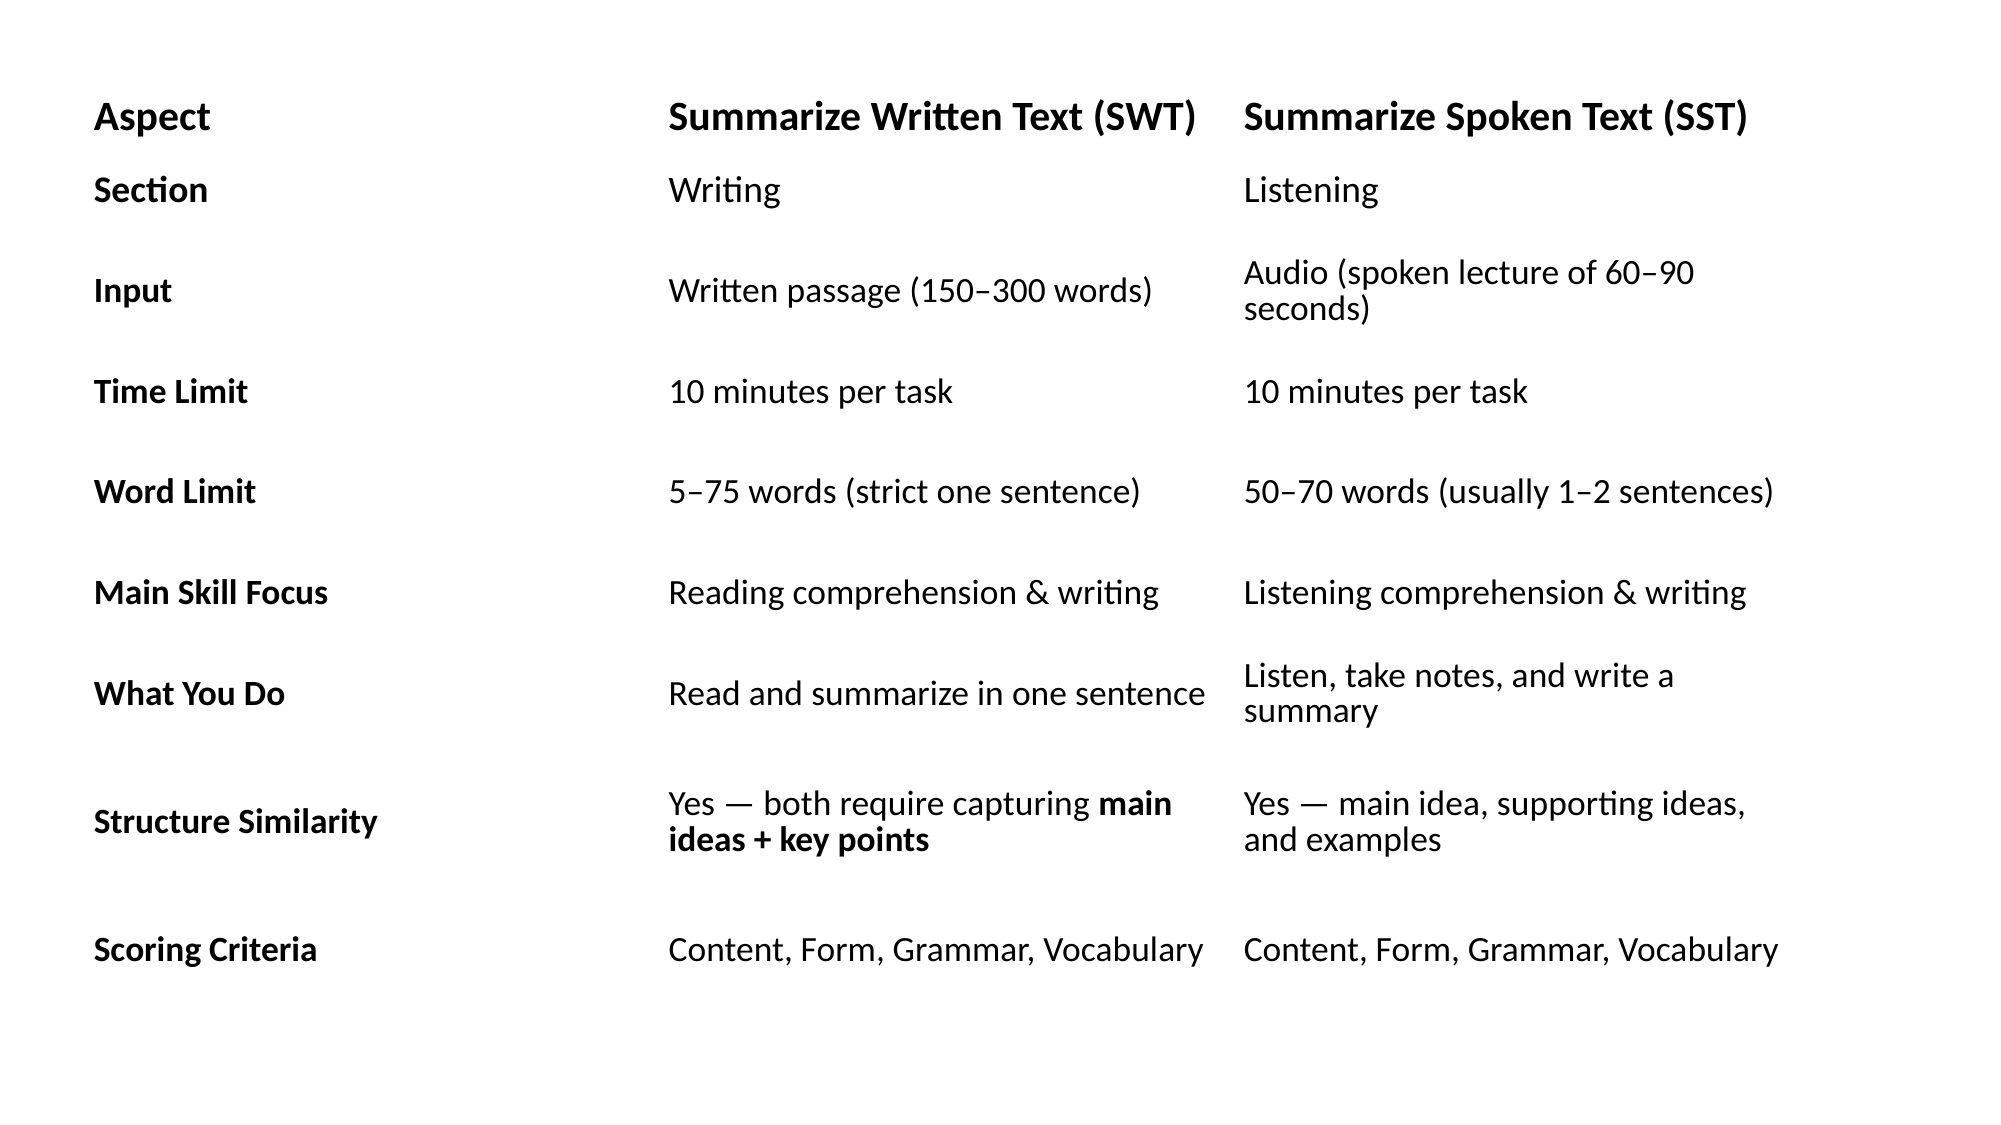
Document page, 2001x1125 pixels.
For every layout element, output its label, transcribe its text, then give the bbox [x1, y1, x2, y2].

table_cell Section [80, 156, 655, 230]
table_cell Yes — both require capturing main ideas + key points [655, 760, 1230, 888]
table_cell Time Limit [80, 358, 655, 431]
table_cell Audio (spoken lecture of 60–90 seconds) [1230, 230, 1805, 358]
table_cell Listen, take notes, and write a summary [1230, 632, 1805, 760]
table_cell Listening [1230, 156, 1805, 230]
table_header Aspect [80, 83, 655, 156]
table_header Summarize Written Text (SWT) [655, 83, 1230, 156]
table_cell Written passage (150–300 words) [655, 230, 1230, 358]
table_cell 10 minutes per task [1230, 358, 1805, 431]
table_cell Read and summarize in one sentence [655, 632, 1230, 760]
table_cell Listening comprehension & writing [1230, 559, 1805, 632]
table_cell Main Skill Focus [80, 559, 655, 632]
table_cell Structure Similarity [80, 760, 655, 888]
table_cell Word Limit [80, 431, 655, 559]
table_cell Writing [655, 156, 1230, 230]
table_cell Input [80, 230, 655, 358]
table_cell Content, Form, Grammar, Vocabulary [1230, 888, 1805, 1017]
table_cell Scoring Criteria [80, 888, 655, 1017]
table_cell What You Do [80, 632, 655, 760]
table_cell 50–70 words (usually 1–2 sentences) [1230, 431, 1805, 559]
table_cell Content, Form, Grammar, Vocabulary [655, 888, 1230, 1017]
table_cell Yes — main idea, supporting ideas, and examples [1230, 760, 1805, 888]
table_cell 5–75 words (strict one sentence) [655, 431, 1230, 559]
table_header Summarize Spoken Text (SST) [1230, 83, 1805, 156]
table_cell 10 minutes per task [655, 358, 1230, 431]
table_cell Reading comprehension & writing [655, 559, 1230, 632]
